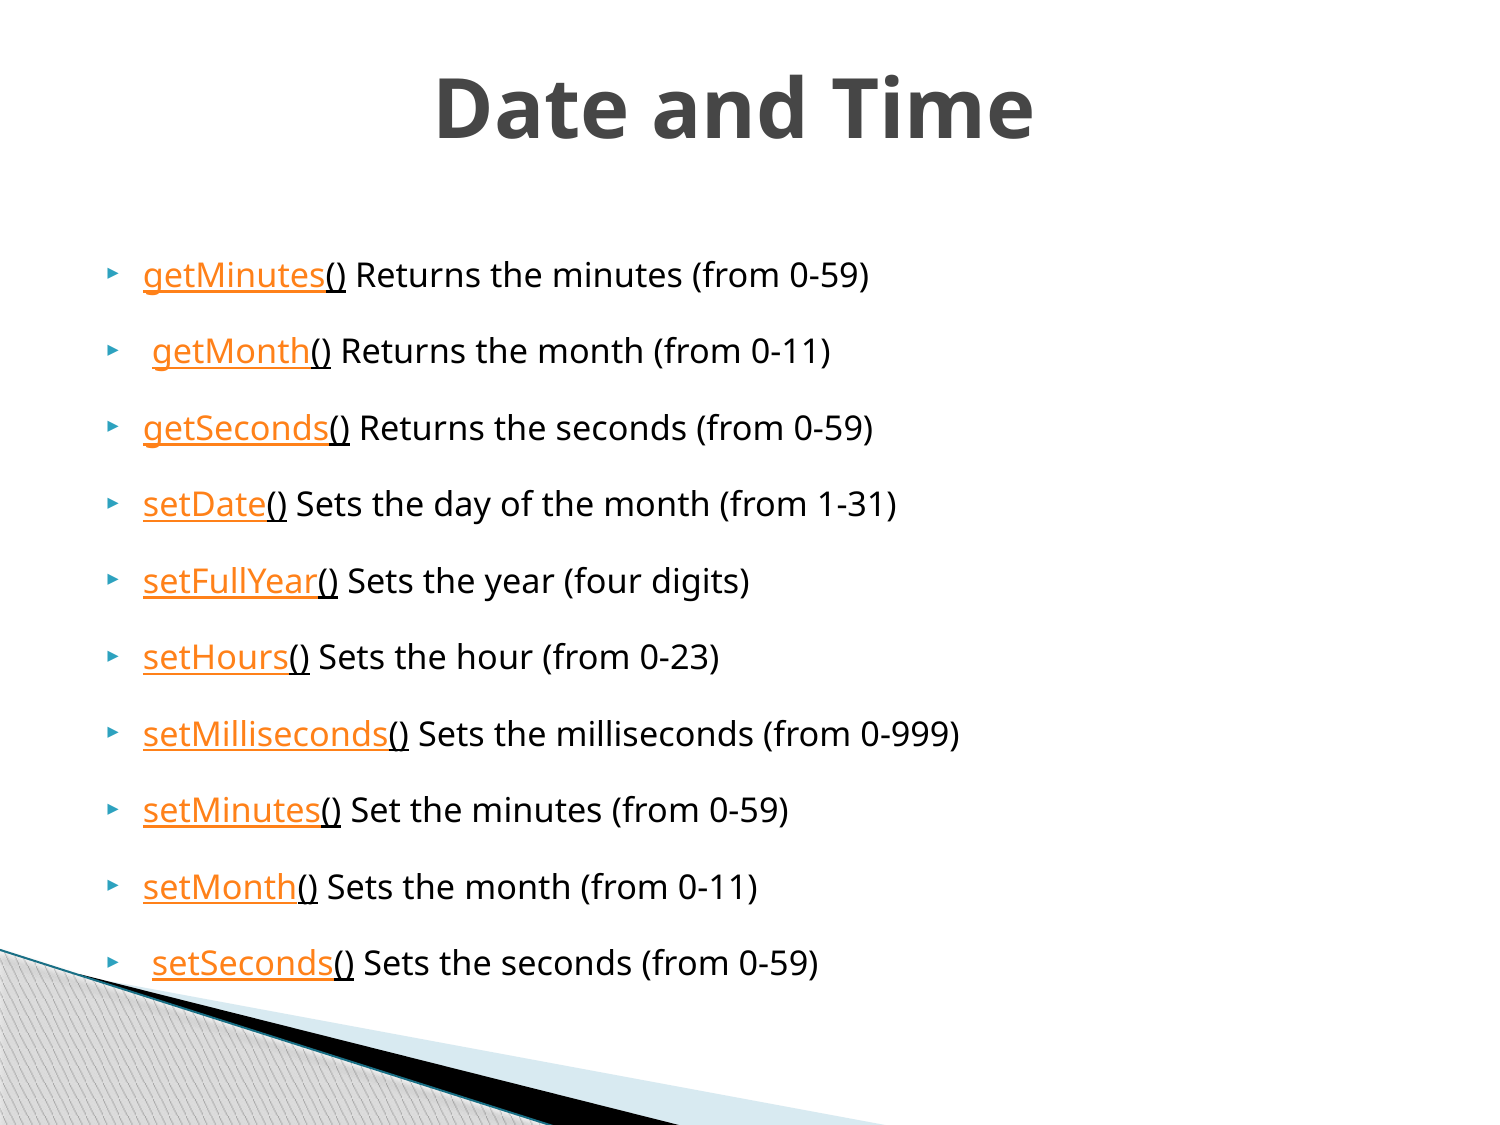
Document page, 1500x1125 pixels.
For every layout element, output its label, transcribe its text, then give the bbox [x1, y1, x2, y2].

list getMinutes() Returns the minutes (from 0-59) getMonth() Returns the month (from 0-11) getSeconds() Returns the seconds (from 0-59) setDate() Sets the day of the month (from 1-31) setFullYear() Sets the year (four digits) setHours() Sets the hour (from 0-23) setMilliseconds() Sets the milliseconds (from 0-999) setMinutes() Set the minutes (from 0-59) setMonth() Sets the month (from 0-11) setSeconds() Sets the seconds (from 0-59) [75, 222, 1425, 997]
title Date and Time [70, 35, 1421, 176]
